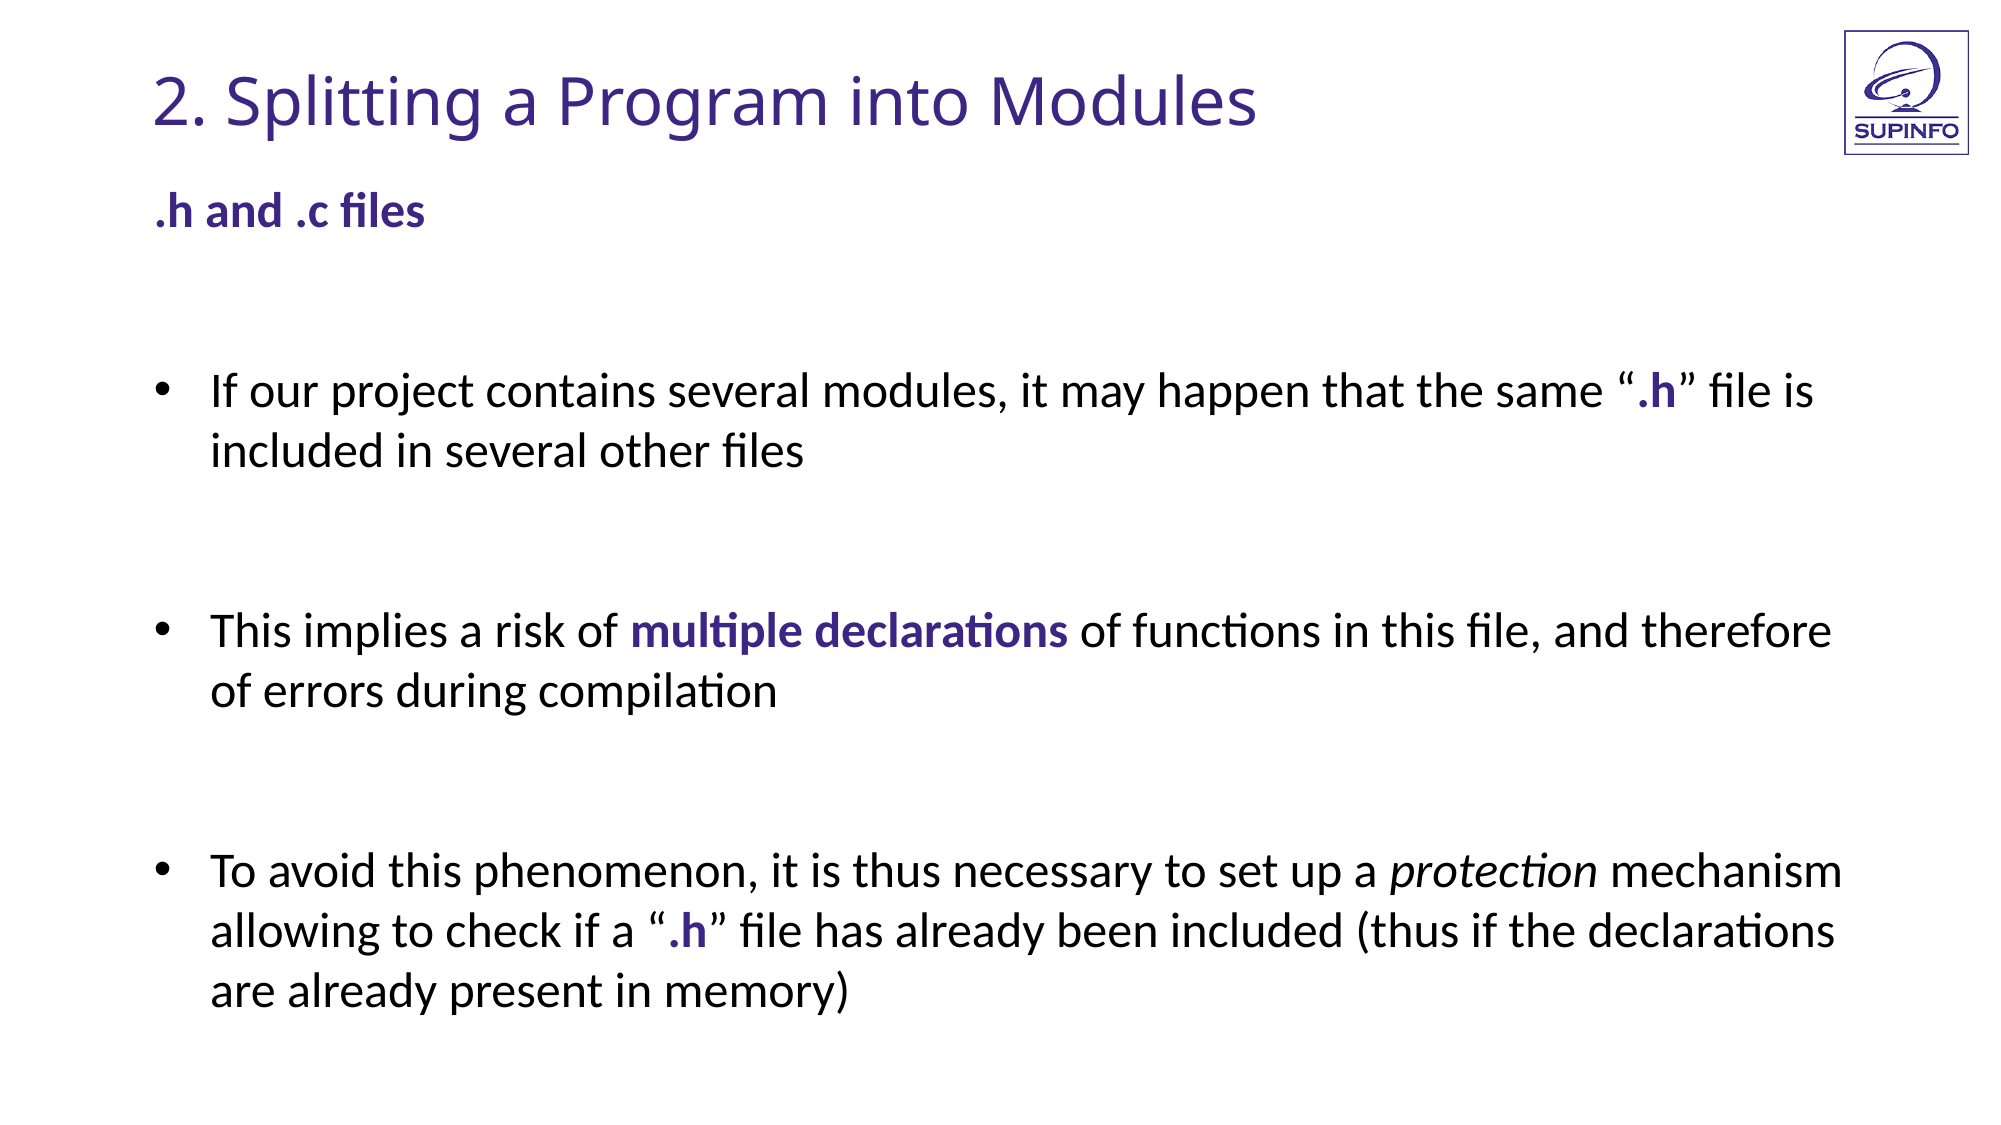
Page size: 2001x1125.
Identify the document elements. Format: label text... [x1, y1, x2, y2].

text_box 2. Splitting a Program into Modules [137, 59, 1844, 155]
picture [1844, 30, 1969, 155]
text_box .h and .c files If our project contains several modules, it may happen that the same “.h” file is included in several other files This implies a risk of multiple declarations of functions in this file, and therefore of errors during compilation To avoid this phenomenon, it is thus necessary to set up a protection mechanism allowing to check if a “.h” file has already been included (thus if the declarations are already present in memory) [139, 170, 1895, 1026]
